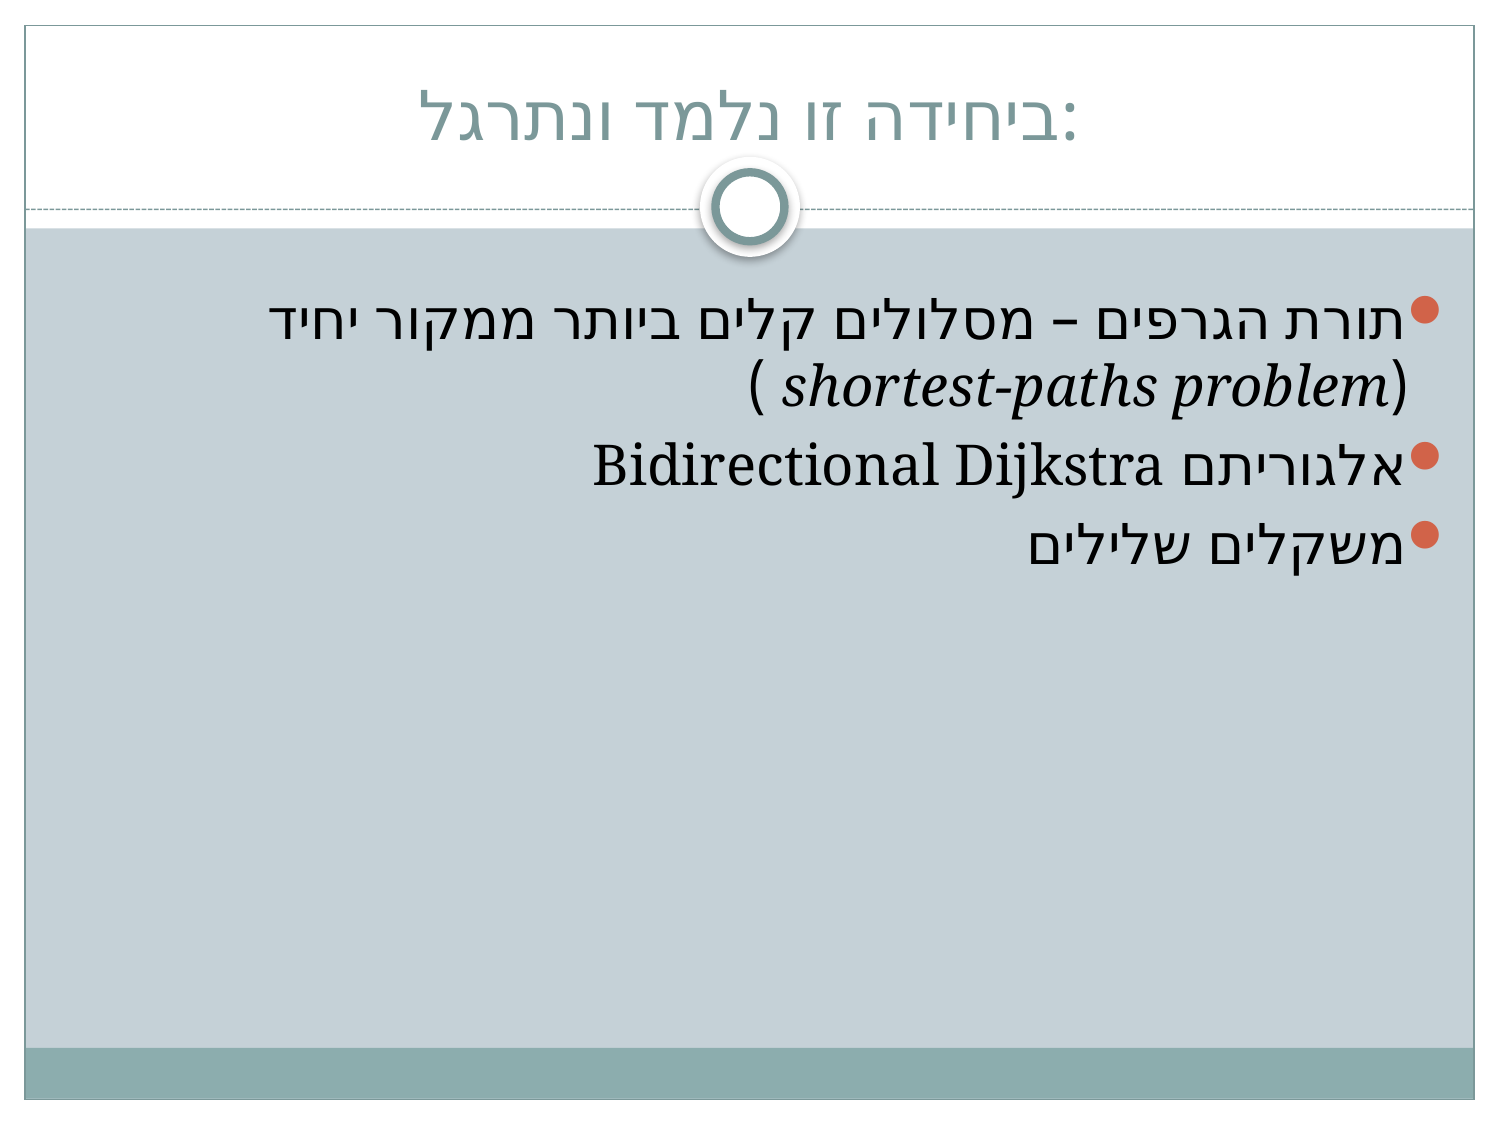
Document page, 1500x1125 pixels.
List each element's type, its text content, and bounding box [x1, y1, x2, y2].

title ביחידה זו נלמד ונתרגל: [49, 37, 1450, 162]
list [49, 250, 1445, 1001]
text_box תורת הגרפים – מסלולים קלים ביותר ממקור יחיד (shortest-paths problem ) אלגוריתם Bidirectional Dijkstra משקלים שלילים [74, 275, 1470, 1026]
